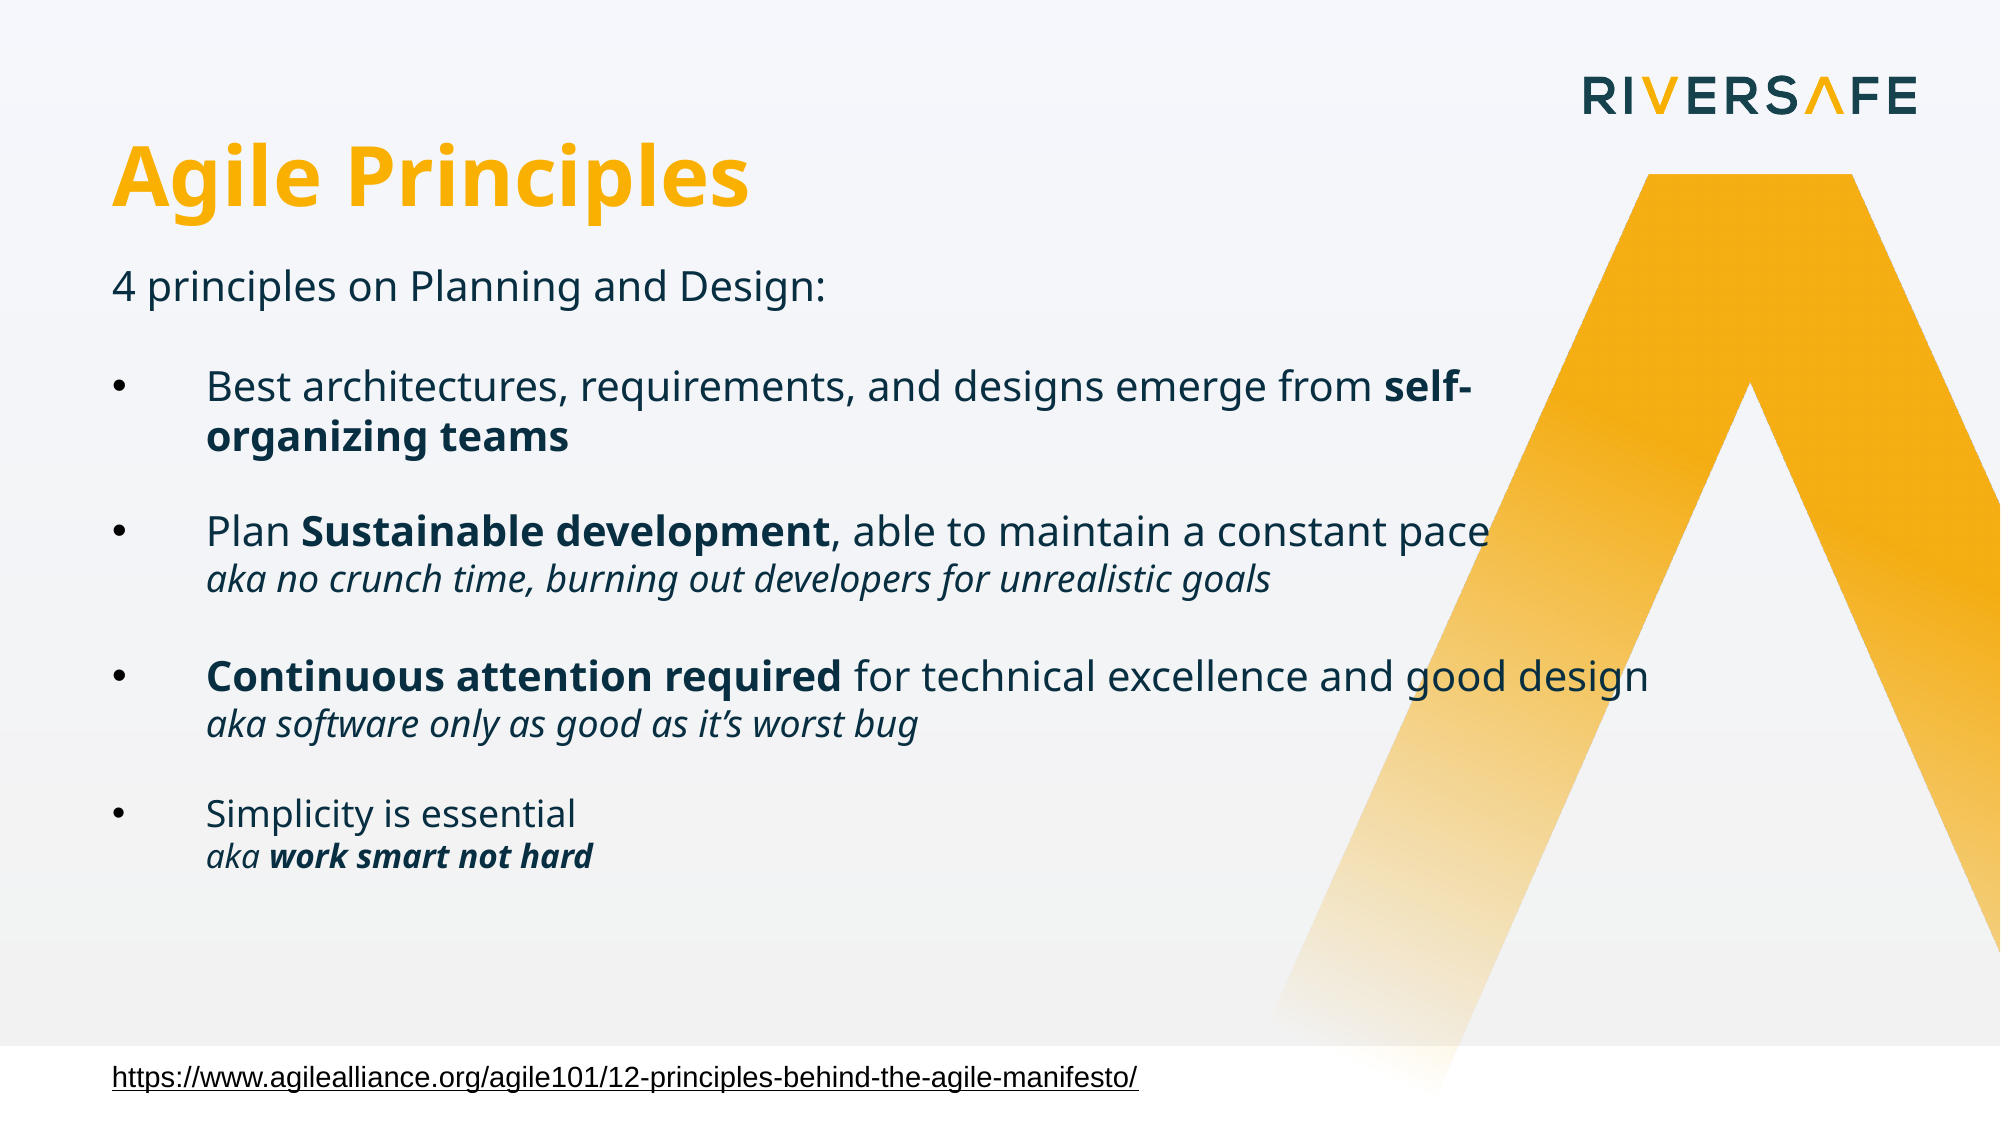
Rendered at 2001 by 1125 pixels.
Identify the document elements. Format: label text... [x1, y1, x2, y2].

text_box https://www.agilealliance.org/agile101/12-principles-behind-the-agile-manifesto/ [97, 1051, 1244, 1102]
text_box Agile Principles [97, 126, 1497, 207]
picture [1206, 174, 2001, 1125]
picture [1584, 75, 1916, 115]
text_box 4 principles on Planning and Design: Best architectures, requirements, and designs emerge from self-organizing teams Plan Sustainable development, able to maintain a constant pace aka no crunch time, burning out developers for unrealistic goals Continuous attention required for technical excellence and good design aka software only as good as it’s worst bug Simplicity is essential aka work smart not hard [97, 252, 1701, 1077]
